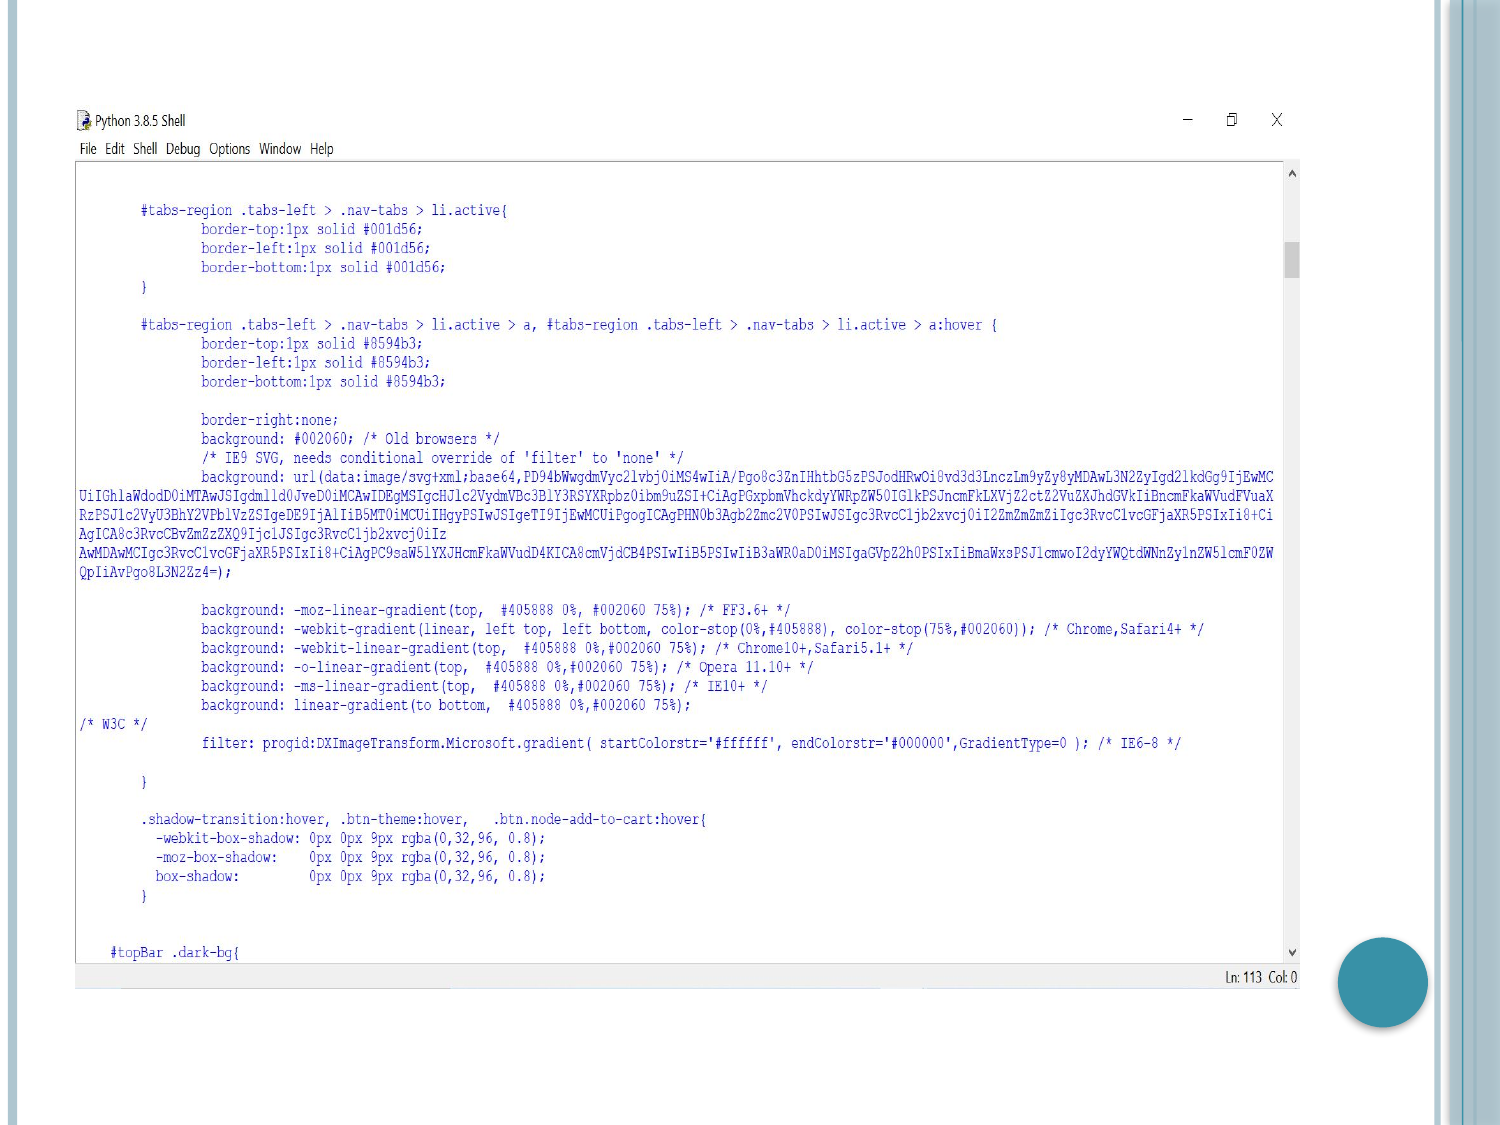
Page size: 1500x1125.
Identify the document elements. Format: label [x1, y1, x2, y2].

list [74, 104, 1301, 989]
